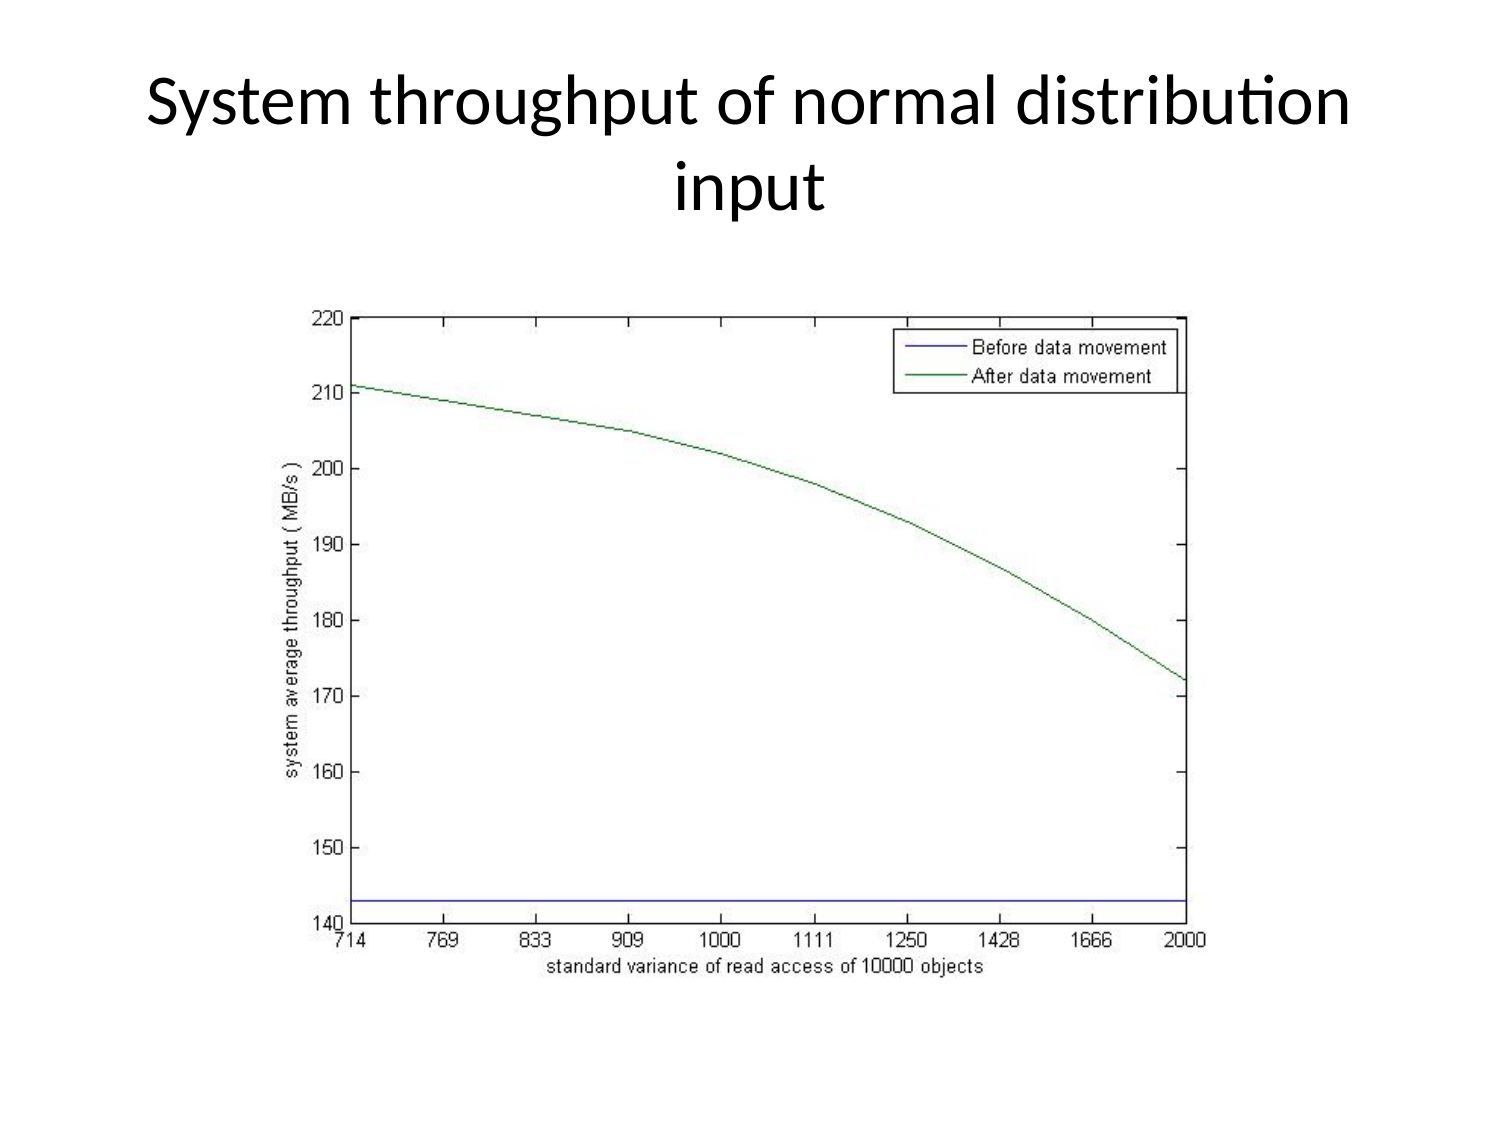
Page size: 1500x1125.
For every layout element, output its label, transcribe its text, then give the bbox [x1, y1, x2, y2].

title System throughput of normal distribution input [75, 45, 1425, 233]
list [211, 262, 1289, 1006]
